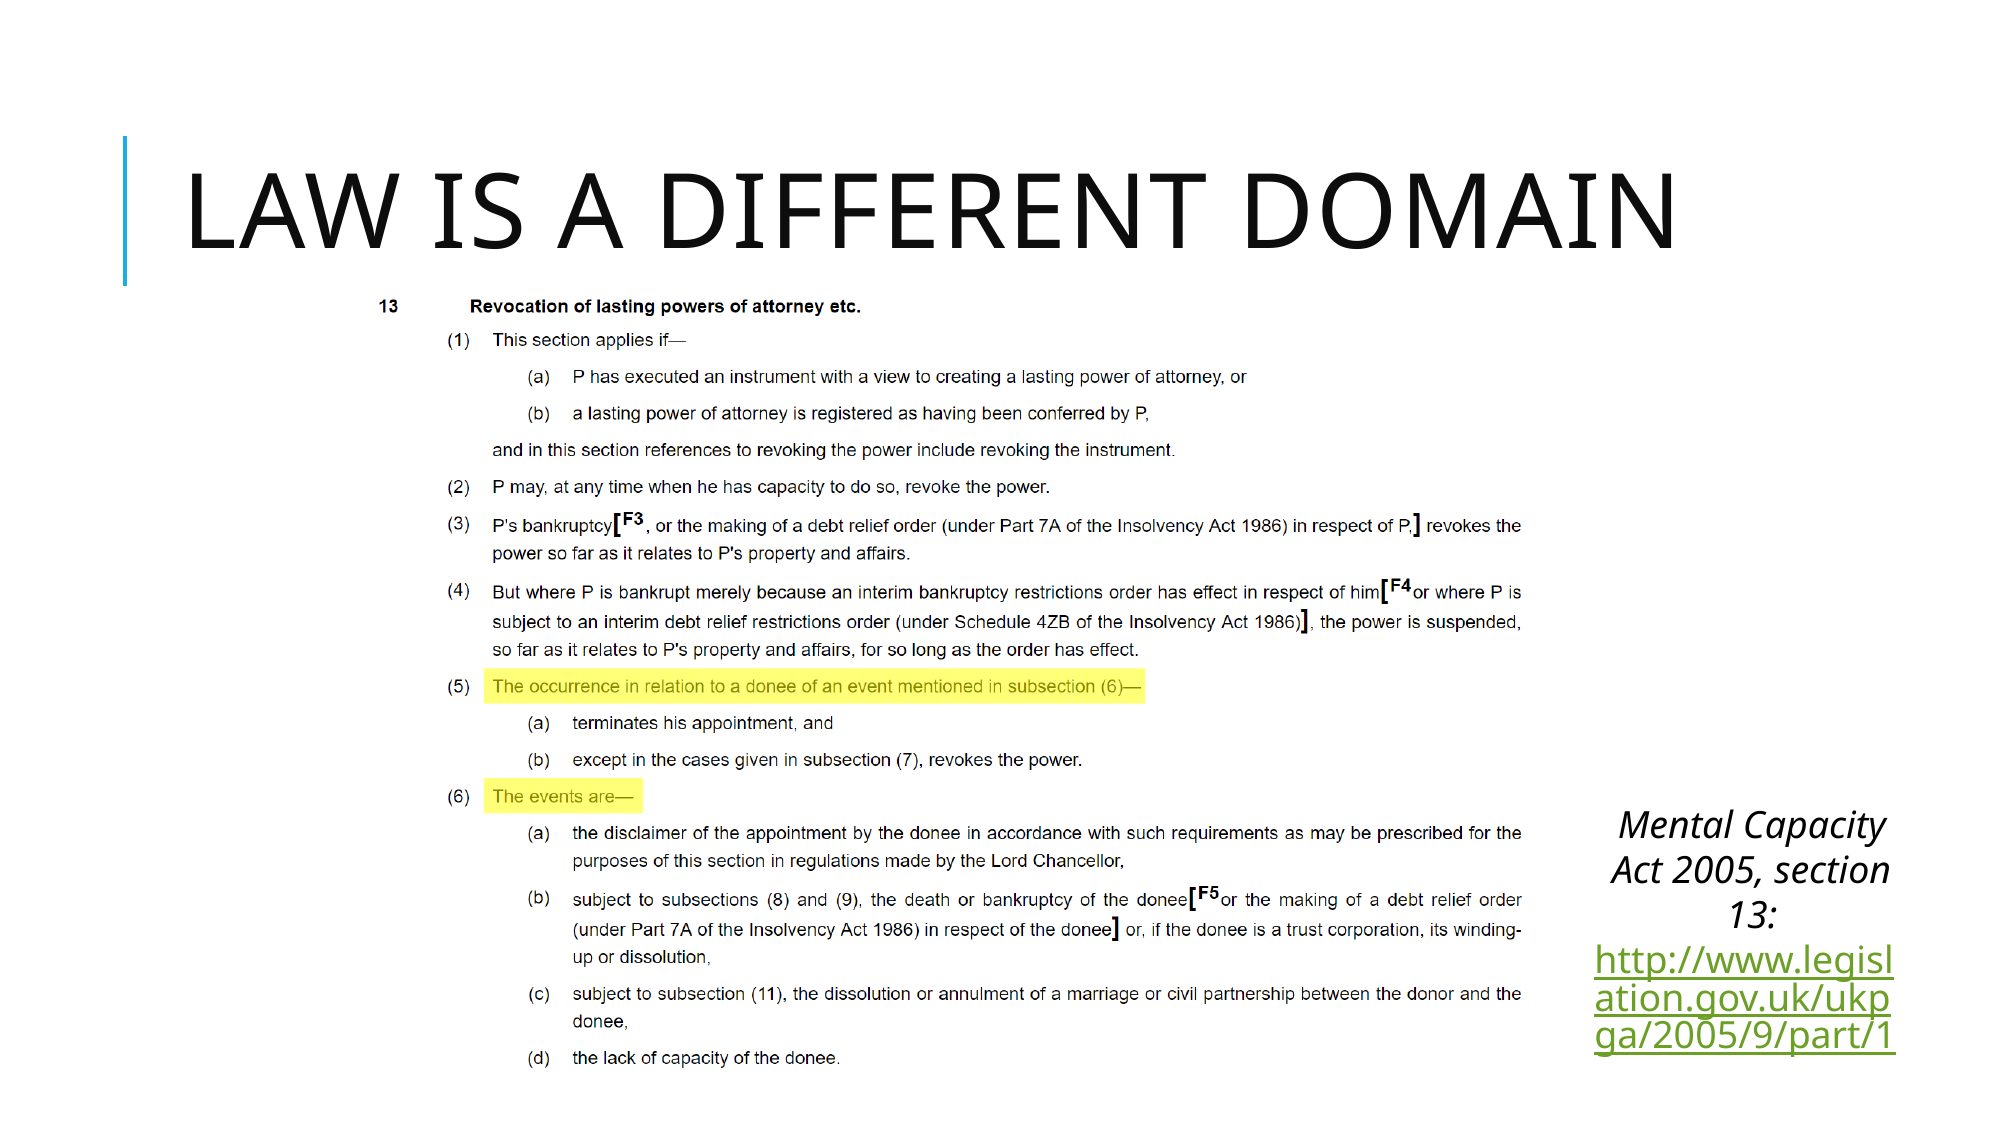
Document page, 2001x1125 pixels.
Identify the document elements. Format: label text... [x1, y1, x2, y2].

text_box Mental Capacity Act 2005, section 13: http://www.legislation.gov.uk/ukpga/2005/9/part/1 [1579, 794, 1925, 995]
title Law is a different domain [168, 96, 1763, 342]
picture [367, 283, 1563, 1076]
